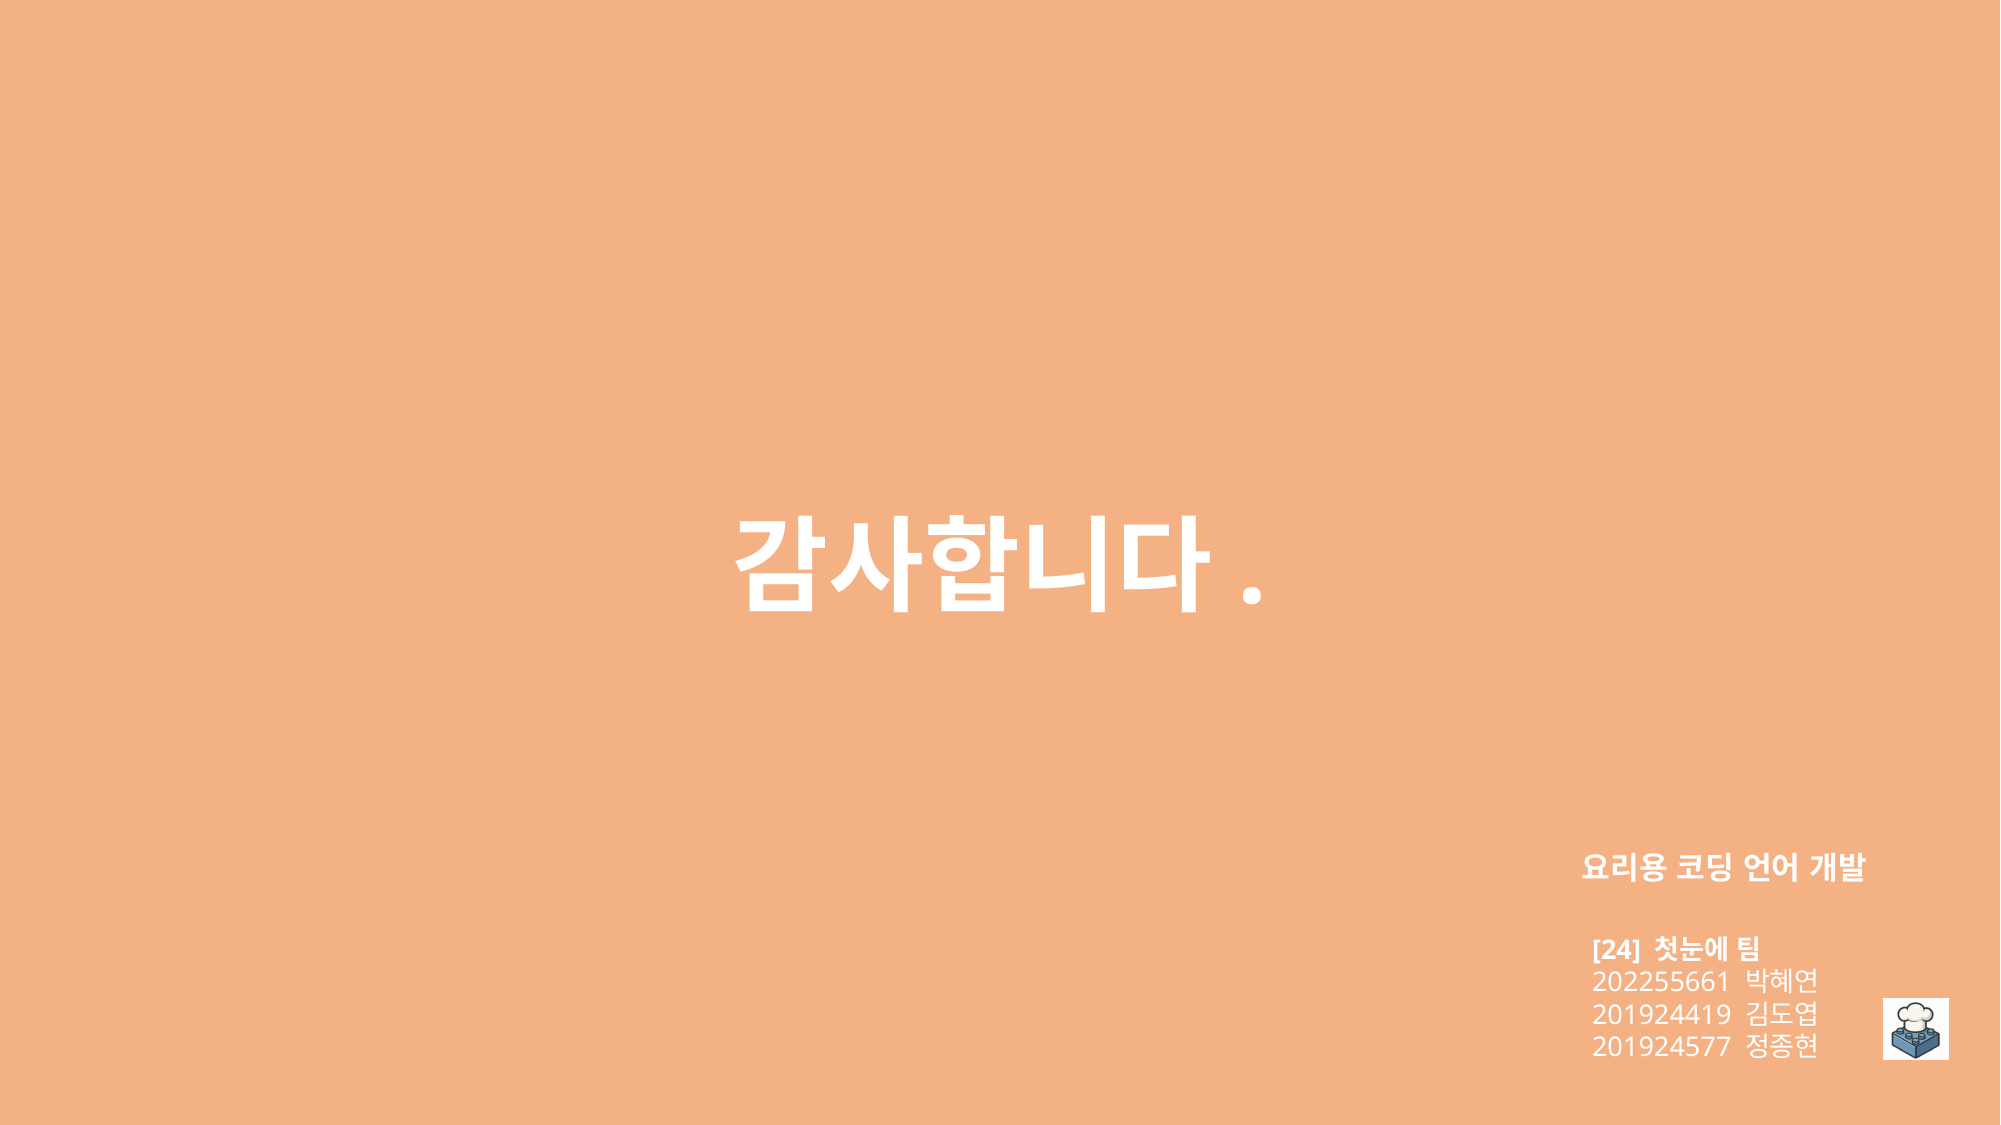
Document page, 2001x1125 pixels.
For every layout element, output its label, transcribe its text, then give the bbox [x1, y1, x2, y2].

text_box [24] 첫눈에 팀 202255661 박혜연 201924419 김도엽 201924577 정종현 [1577, 924, 2000, 1070]
picture [1883, 998, 1949, 1060]
text_box 요리용 코딩 언어 개발 [1567, 841, 2000, 894]
text_box 감사합니다. [432, 491, 1568, 632]
